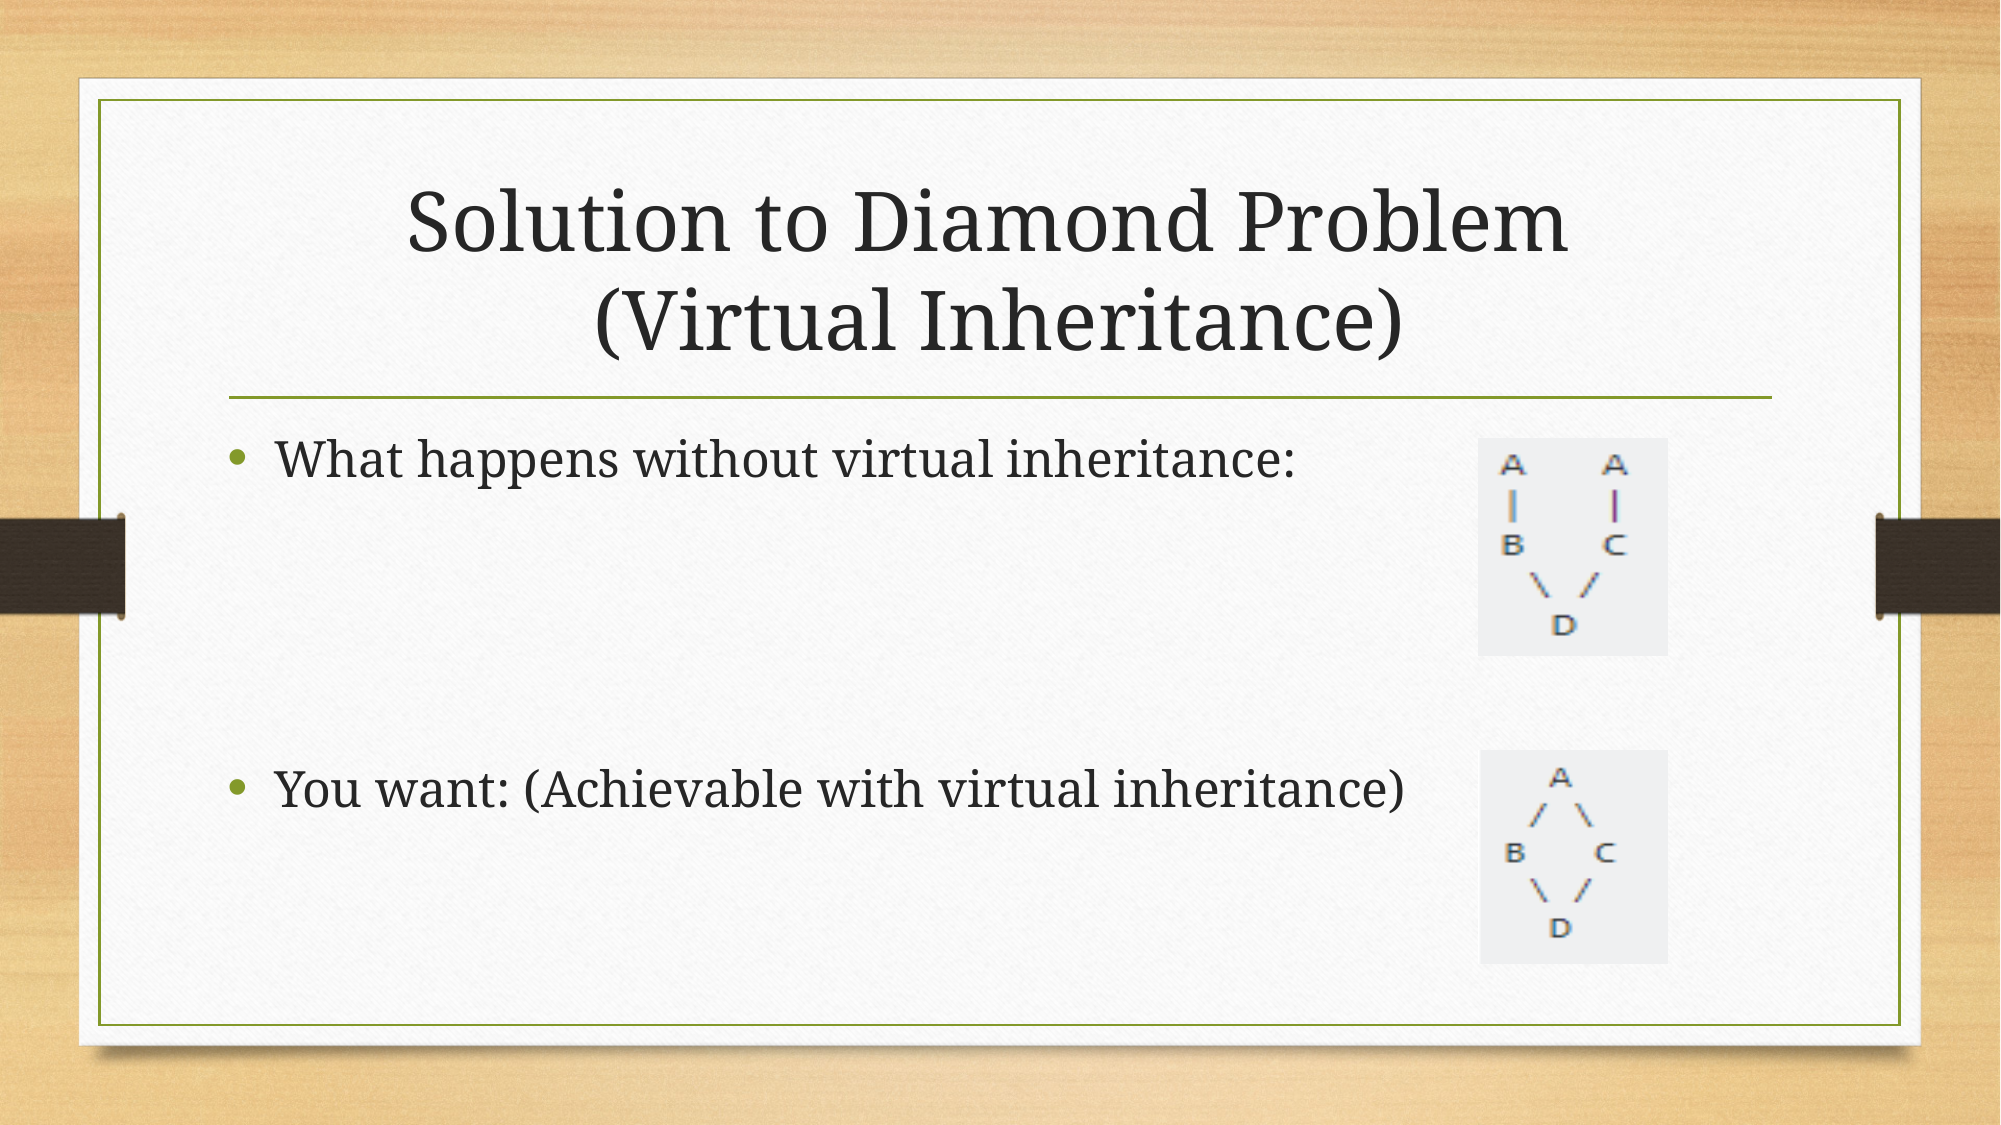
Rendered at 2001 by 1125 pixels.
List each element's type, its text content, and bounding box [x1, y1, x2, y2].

title Solution to Diamond Problem (Virtual Inheritance) [212, 161, 1788, 375]
picture [0, 0, 2001, 1125]
list What happens without virtual inheritance: You want: (Achievable with virtual inheritance) [212, 419, 1788, 964]
